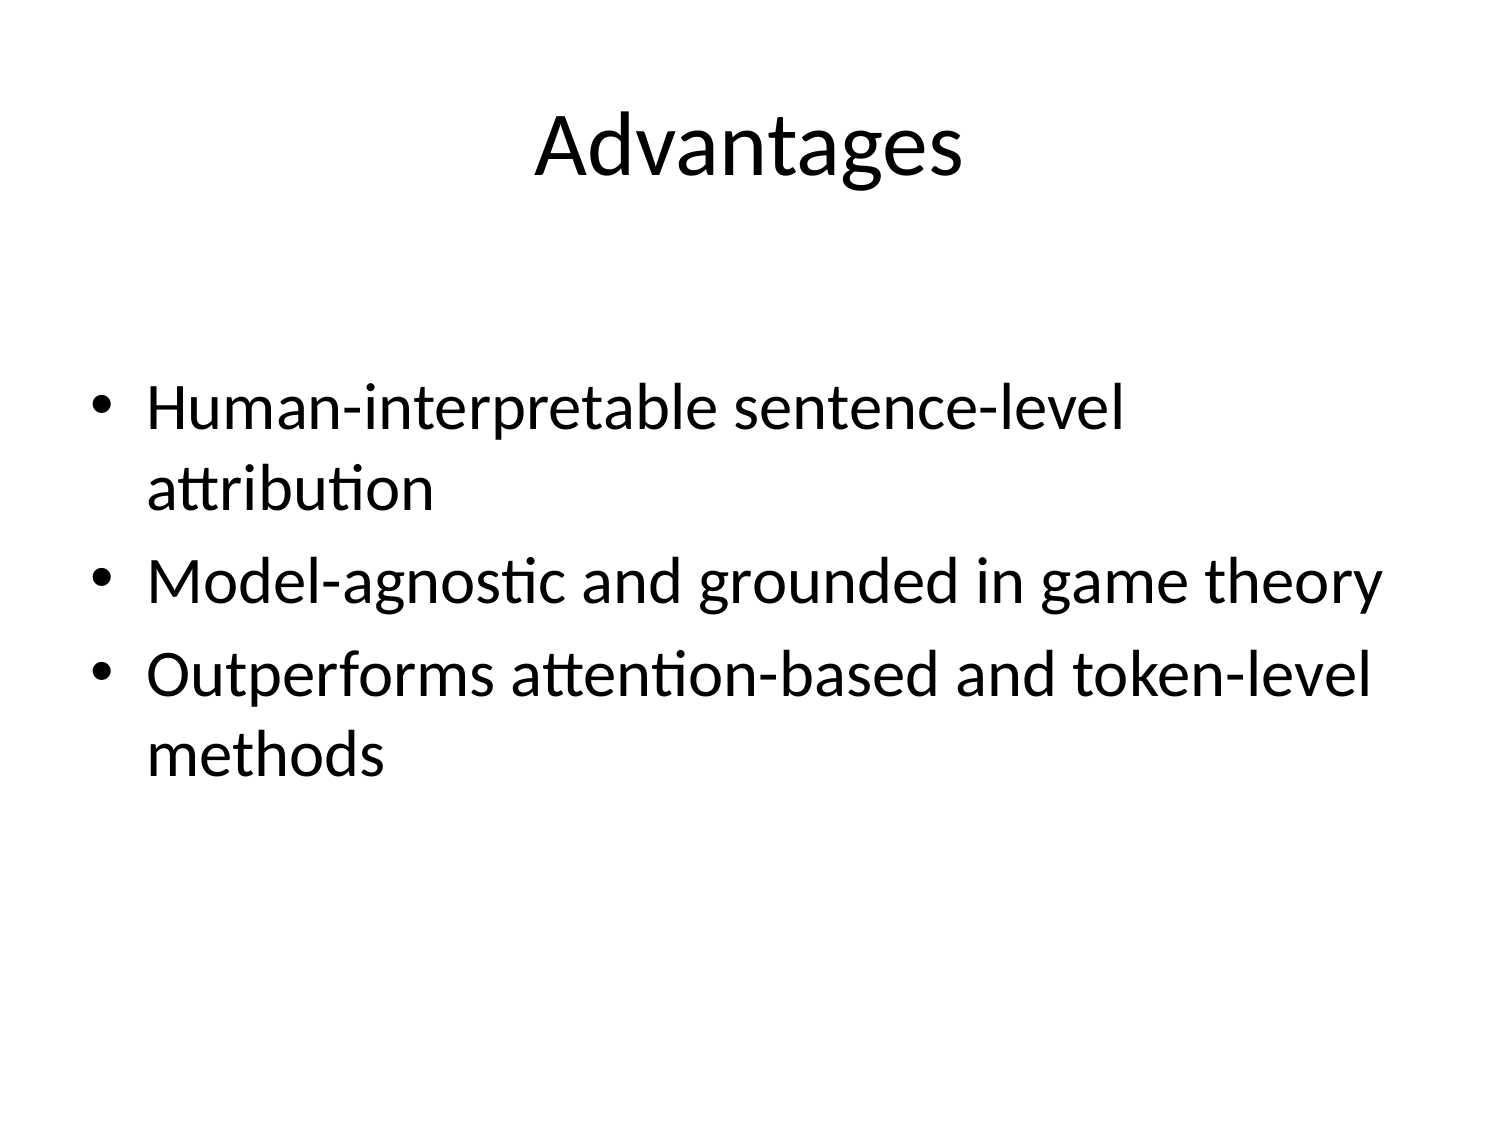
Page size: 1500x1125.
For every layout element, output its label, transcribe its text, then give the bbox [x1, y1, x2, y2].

list Human-interpretable sentence-level attribution Model-agnostic and grounded in game theory Outperforms attention-based and token-level methods [75, 262, 1425, 1005]
title Advantages [75, 45, 1425, 233]
